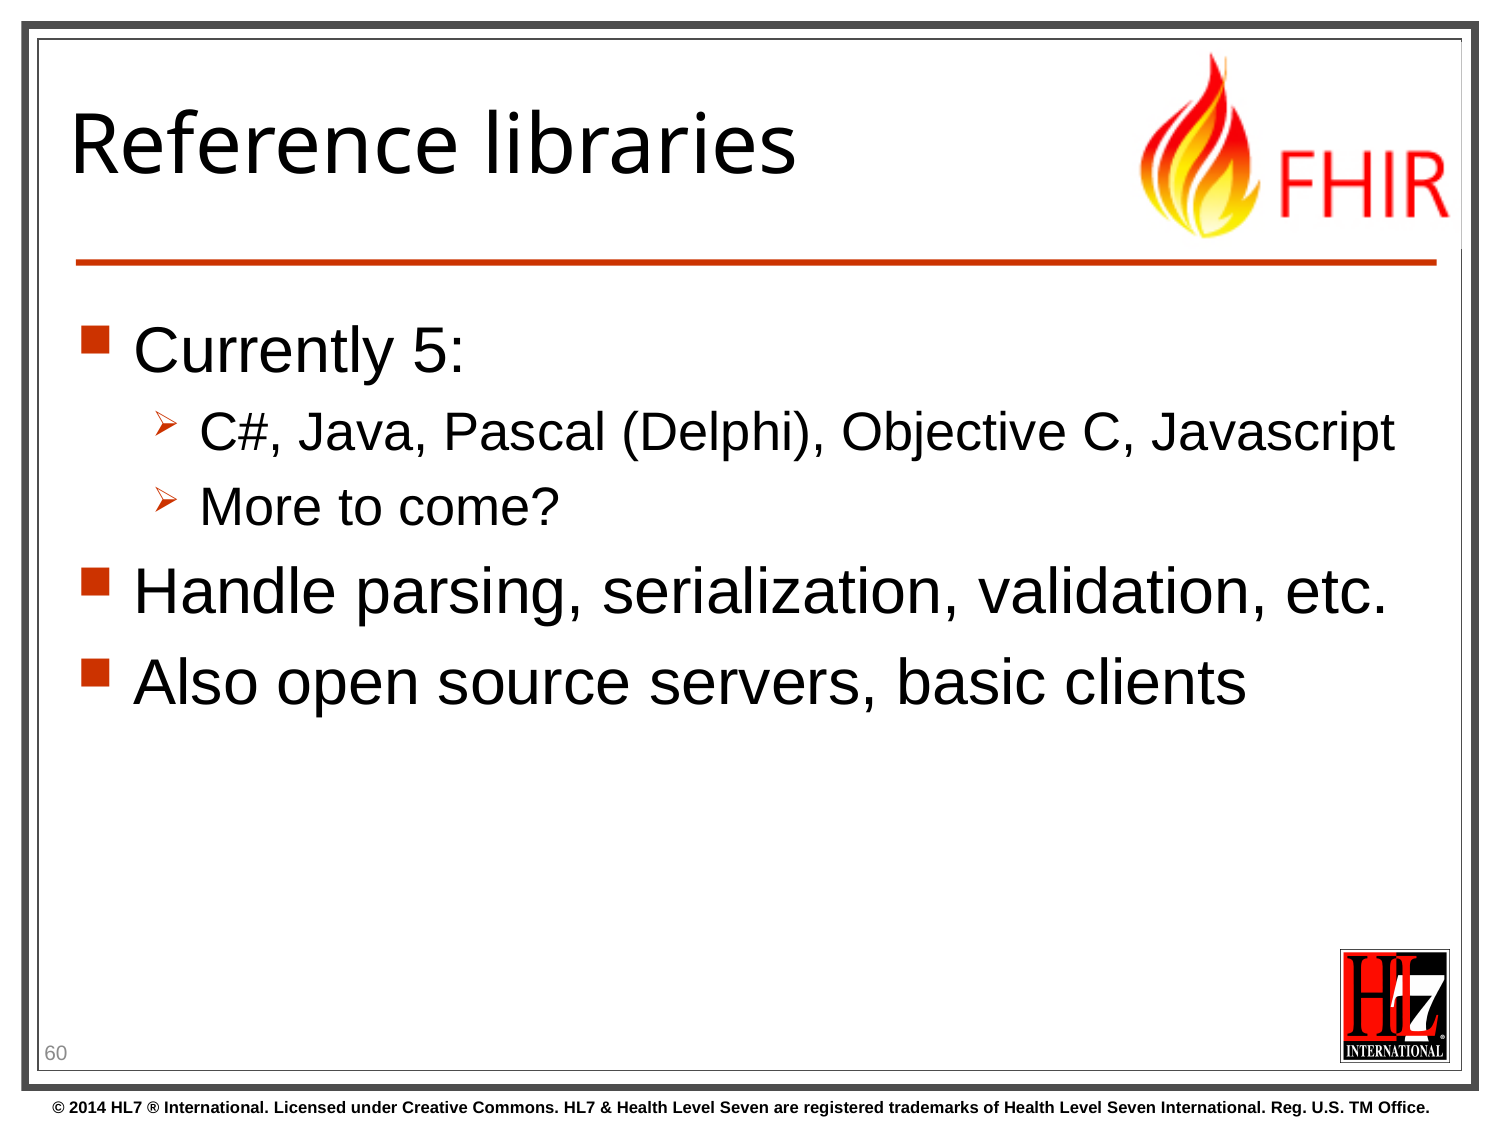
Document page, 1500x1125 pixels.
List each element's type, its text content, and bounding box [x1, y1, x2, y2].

title Reference libraries [53, 54, 1128, 244]
list Currently 5: C#, Java, Pascal (Delphi), Objective C, Javascript More to come? Handle parsing, serialization, validation, etc. Also open source servers, basic clients [62, 299, 1438, 1035]
picture [1340, 949, 1450, 1063]
slide_number 60 [29, 1034, 148, 1071]
picture [1128, 42, 1462, 249]
